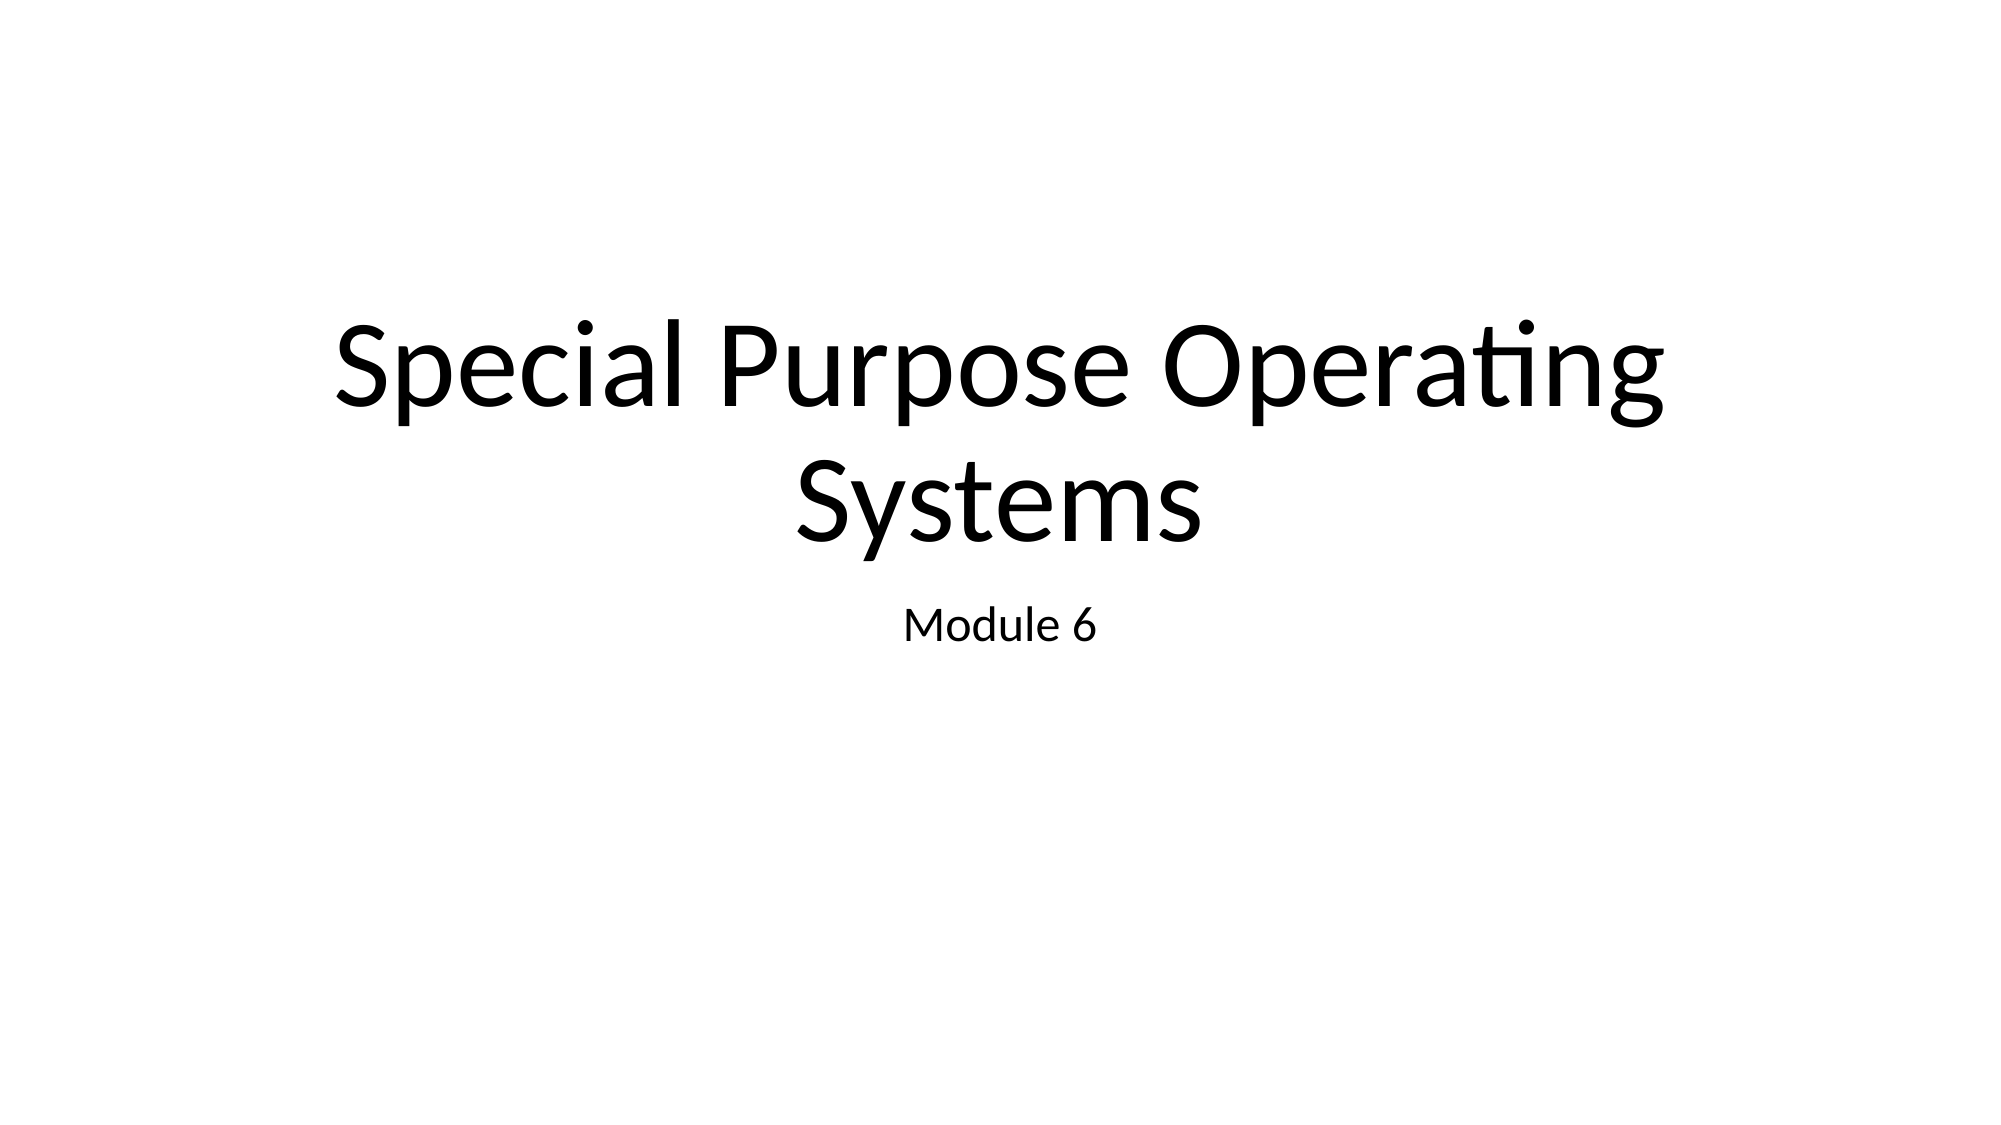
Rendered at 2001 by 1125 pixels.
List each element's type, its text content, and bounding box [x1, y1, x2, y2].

subtitle Module 6 [249, 590, 1750, 863]
title Special Purpose Operating Systems [249, 184, 1750, 576]
